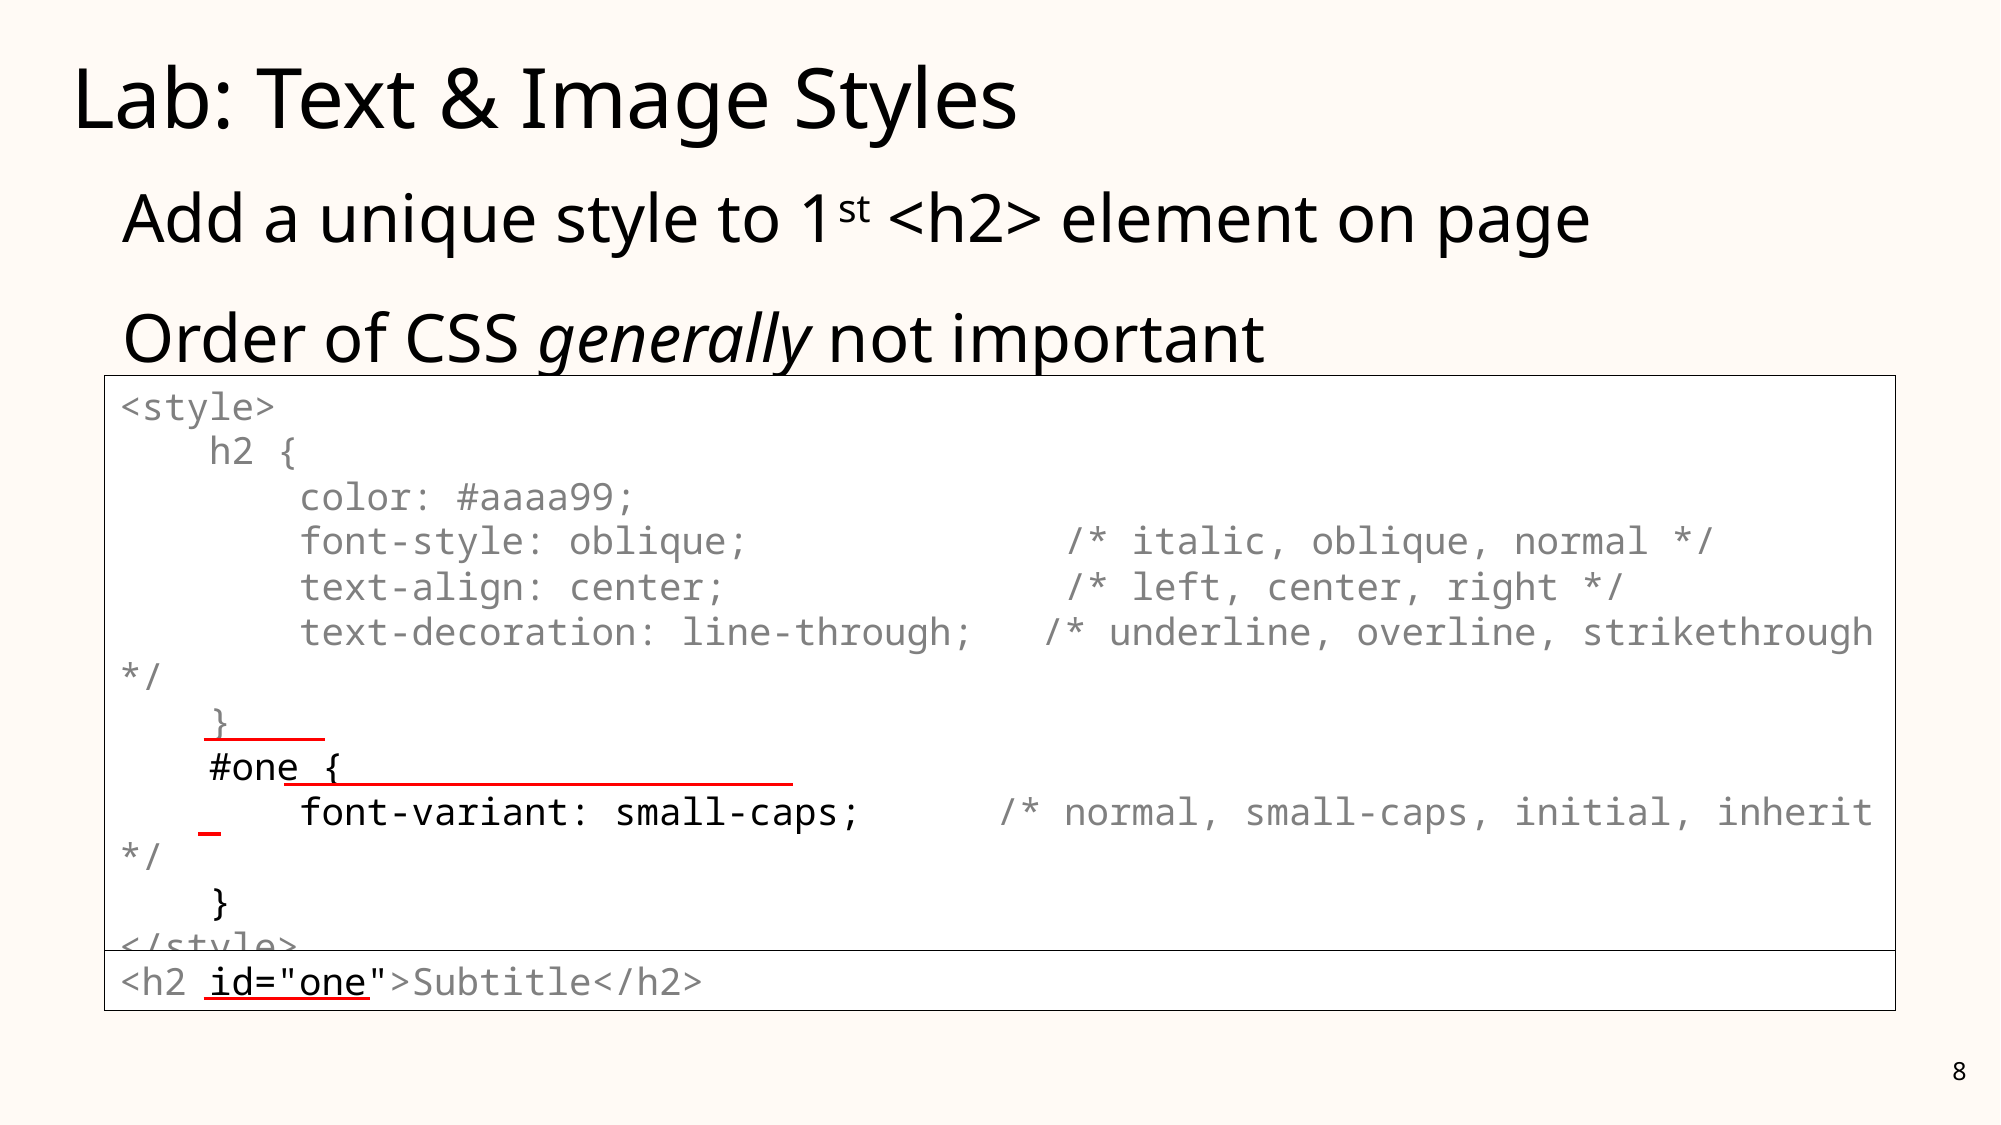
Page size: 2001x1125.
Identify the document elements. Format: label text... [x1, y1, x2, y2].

text_box 8 [1896, 1042, 1982, 1103]
text_box <style> h2 { color: #aaaa99; font-style: oblique; /* italic, oblique, normal */ text-align: center; /* left, center, right */ text-decoration: line-through; /* underline, overline, strikethrough */ } #one { font-variant: small-caps; /* normal, small-caps, initial, inherit */ } </style> [104, 375, 1896, 950]
text_box <h2 id="one">Subtitle</h2> [104, 950, 1896, 1011]
title Lab: Text & Image Styles [56, 0, 1597, 197]
text_box Add a unique style to 1st <h2> element on page Order of CSS generally not important [107, 128, 1982, 384]
